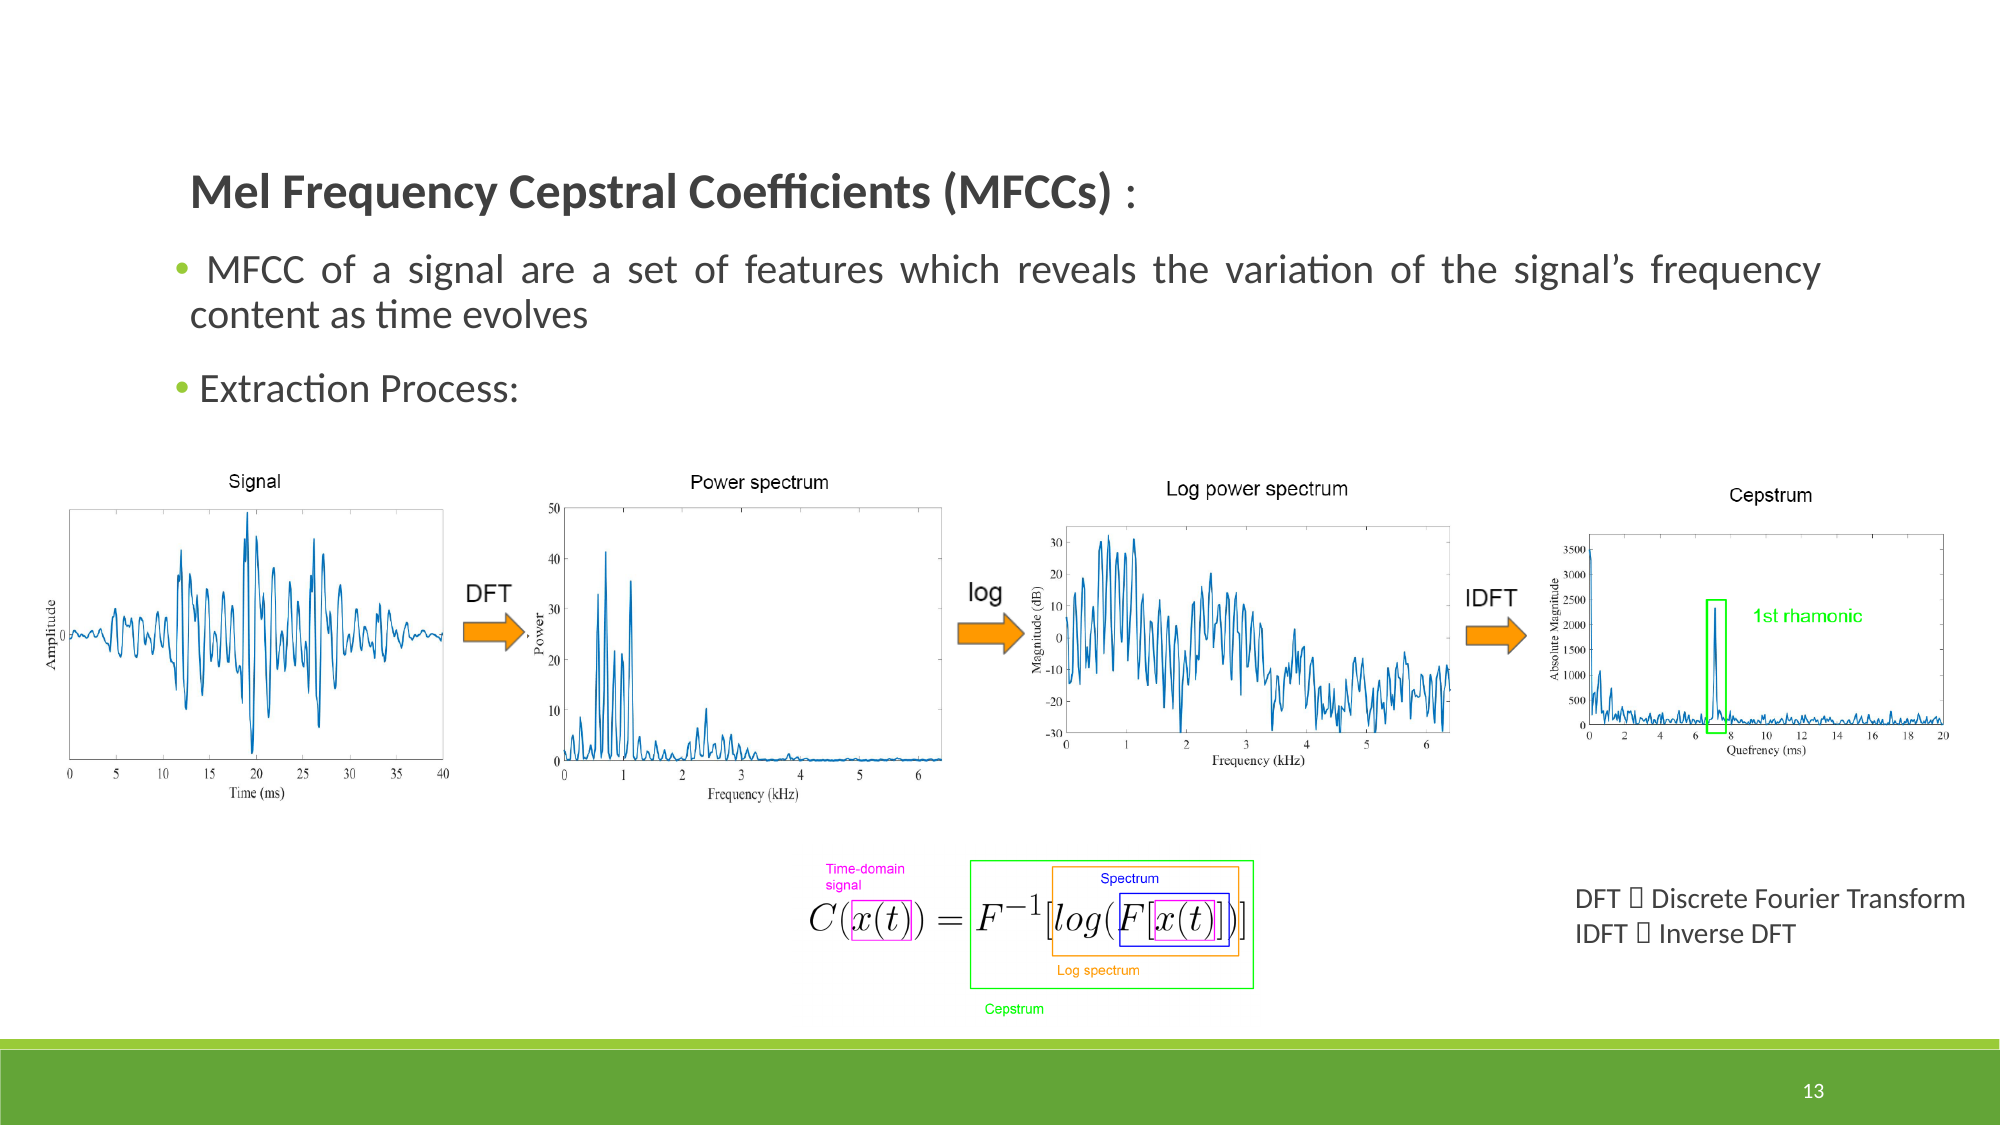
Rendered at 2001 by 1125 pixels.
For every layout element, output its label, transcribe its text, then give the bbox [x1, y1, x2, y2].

slide_number 13 [1624, 1059, 1840, 1120]
picture [461, 471, 946, 811]
picture [1543, 485, 1994, 760]
picture [952, 471, 1530, 784]
text_box Mel Frequency Cepstral Coefficients (MFCCs) : MFCC of a signal are a set of features which reveals the variation of the signal’s frequency content as time evolves Extraction Process: [174, 91, 1822, 982]
picture [792, 844, 1261, 1028]
picture [30, 471, 450, 808]
